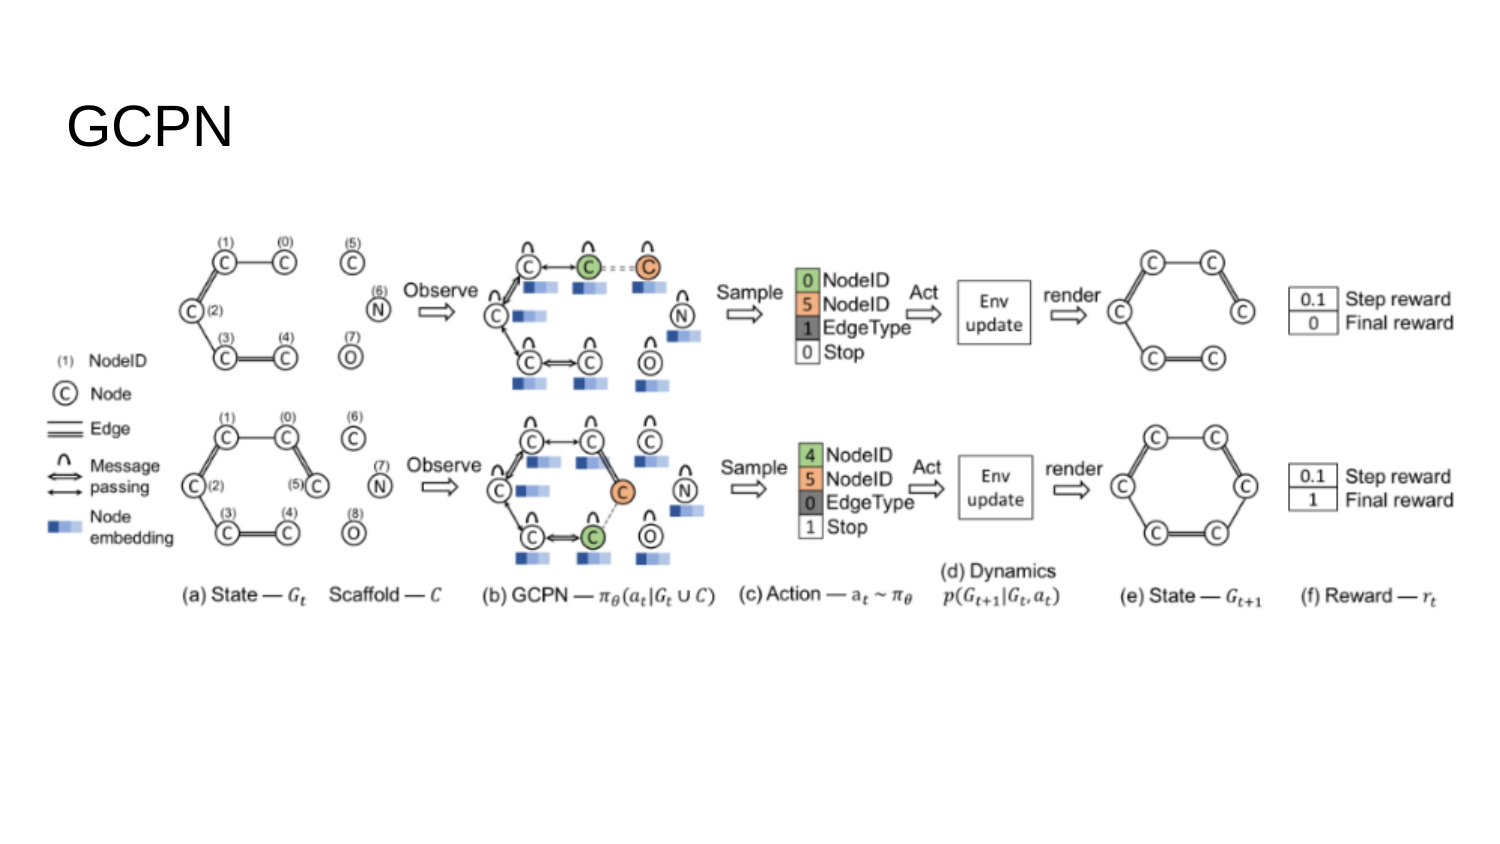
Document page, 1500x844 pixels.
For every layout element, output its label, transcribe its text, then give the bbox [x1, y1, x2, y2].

picture [24, 191, 1476, 636]
title GCPN [51, 72, 1449, 167]
